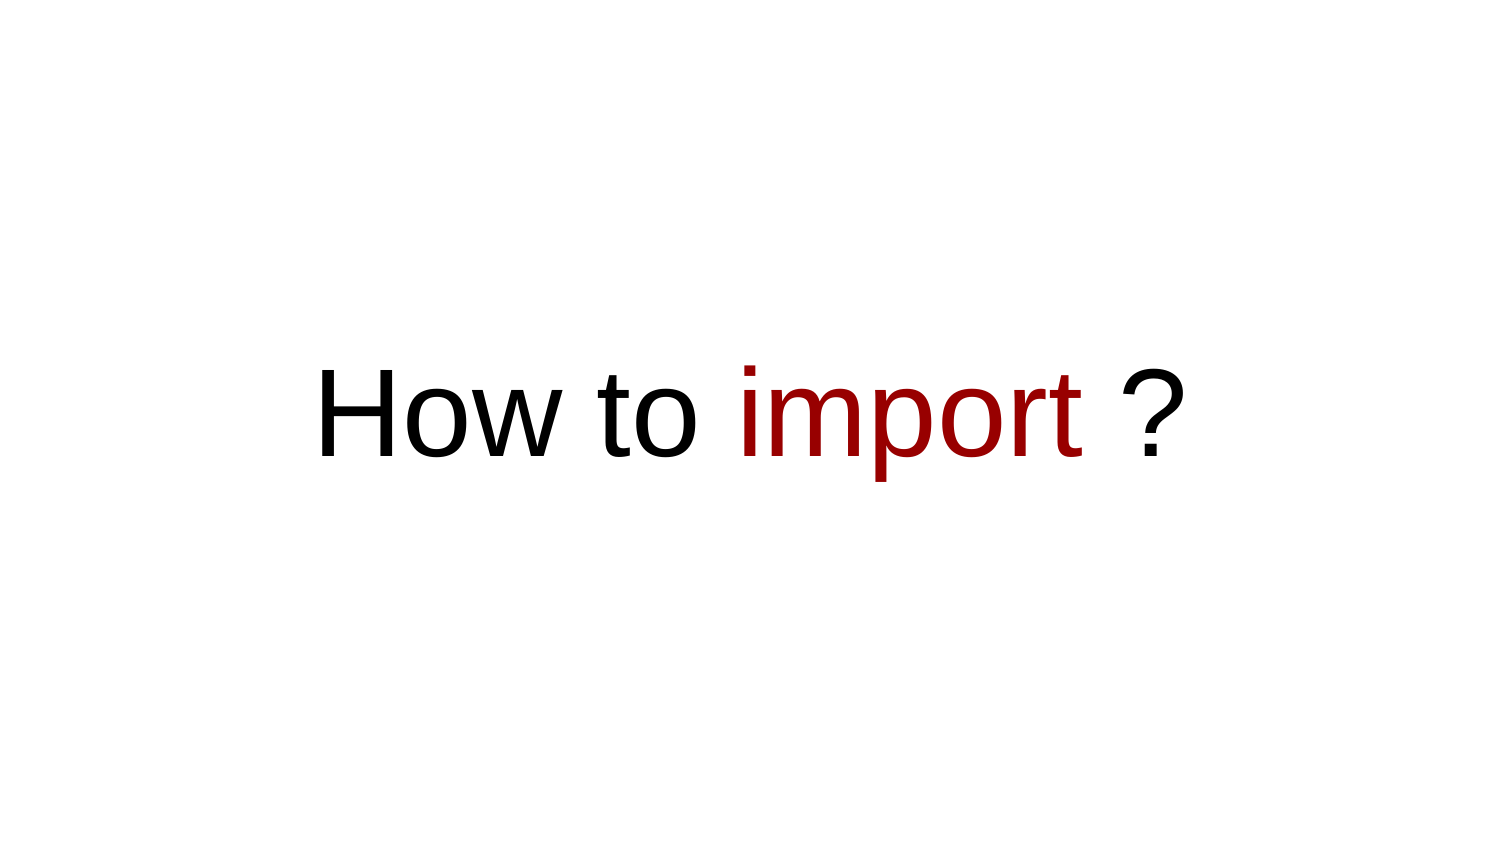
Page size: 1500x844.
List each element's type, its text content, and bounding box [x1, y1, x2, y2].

title How to import ? [51, 347, 1449, 497]
